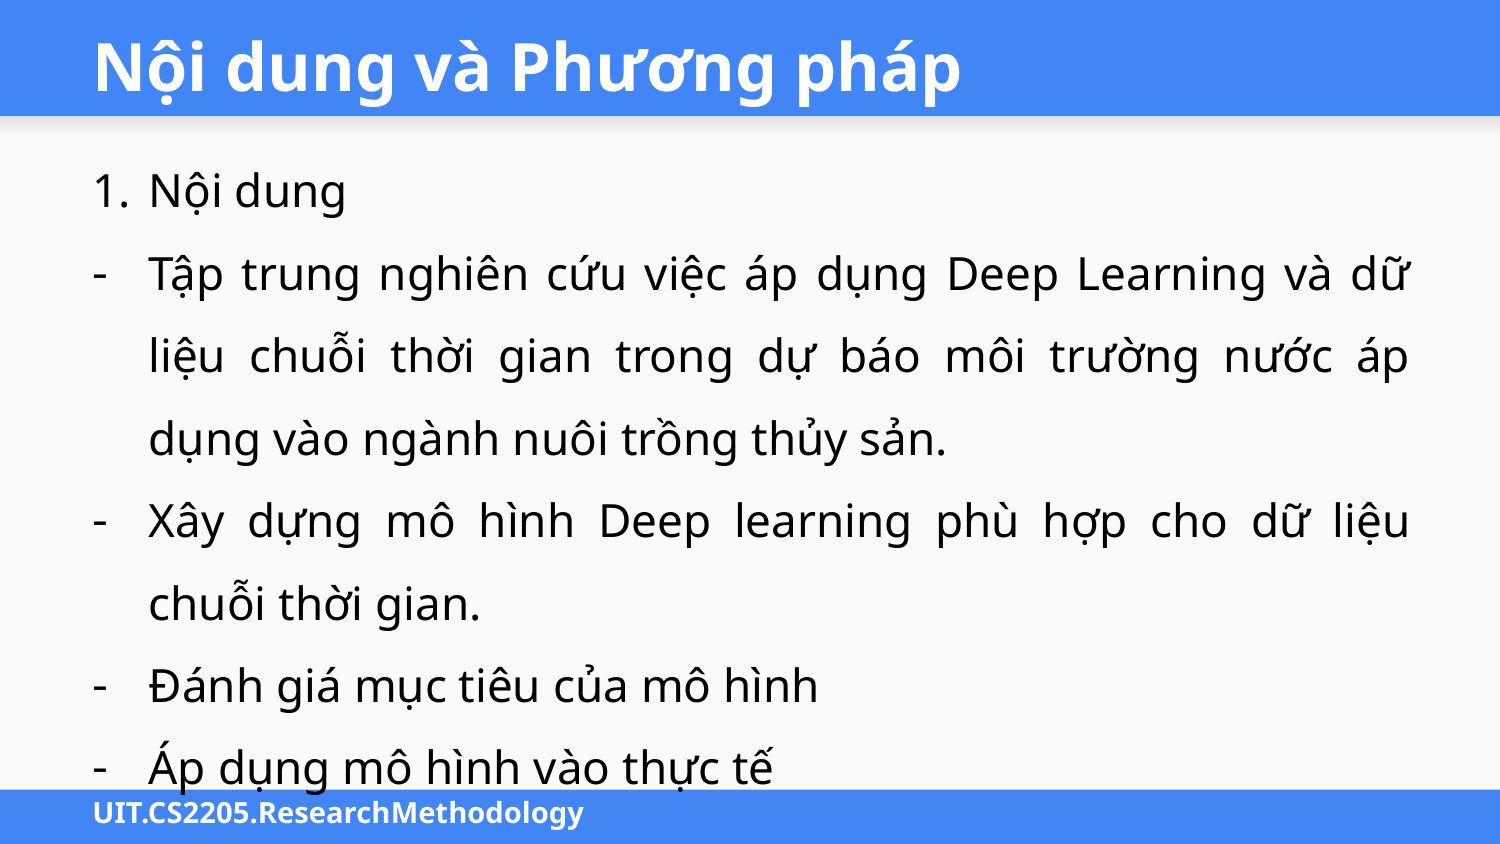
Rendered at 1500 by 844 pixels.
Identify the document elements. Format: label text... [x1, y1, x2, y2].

title Nội dung và Phương pháp [77, 9, 1427, 119]
list Nội dung Tập trung nghiên cứu việc áp dụng Deep Learning và dữ liệu chuỗi thời gian trong dự báo môi trường nước áp dụng vào ngành nuôi trồng thủy sản. Xây dựng mô hình Deep learning phù hợp cho dữ liệu chuỗi thời gian. Đánh giá mục tiêu của mô hình Áp dụng mô hình vào thực tế [77, 119, 1427, 776]
